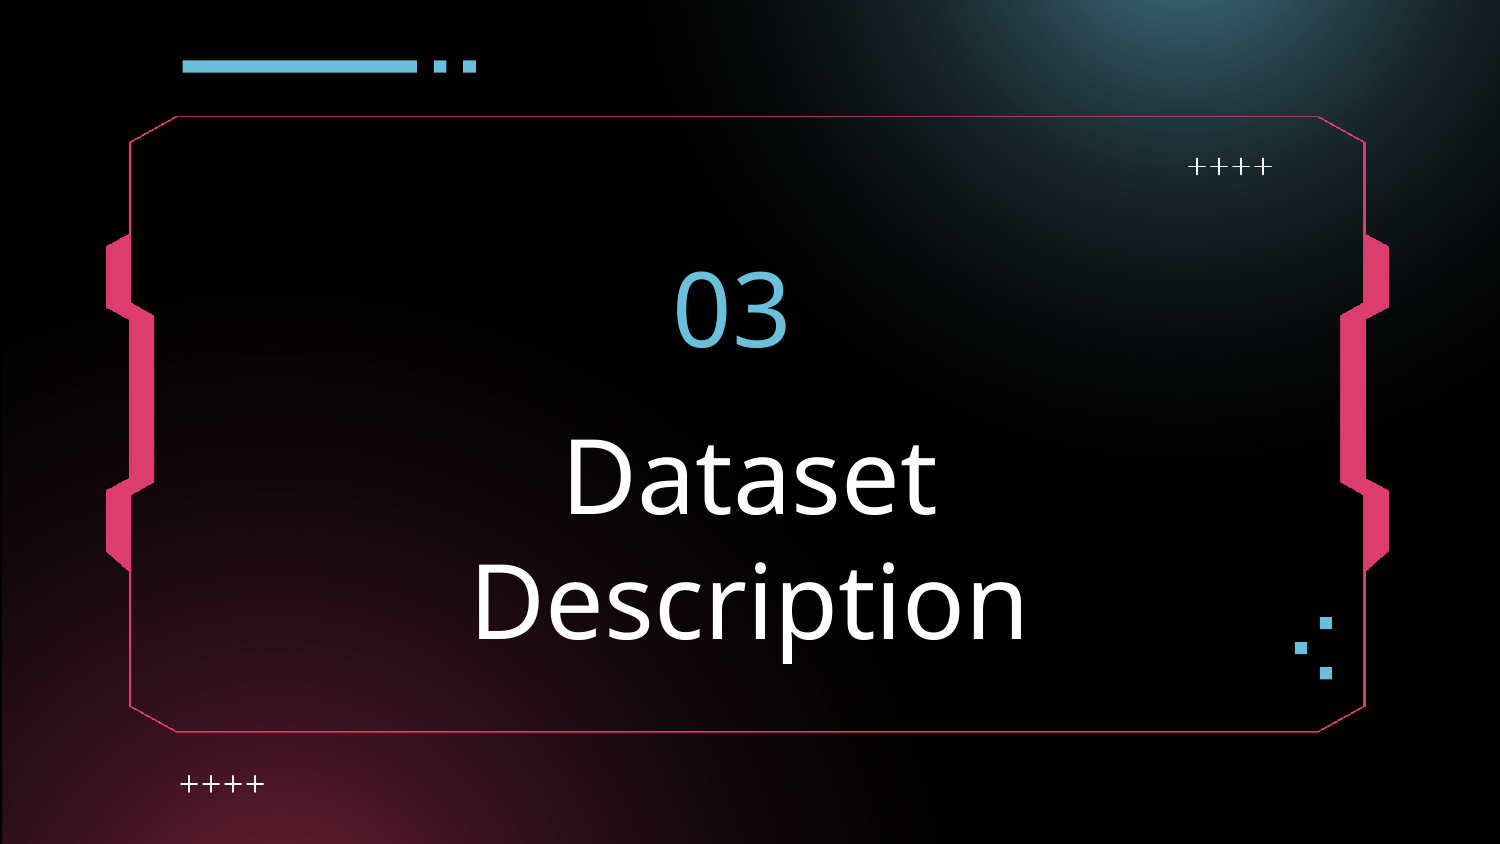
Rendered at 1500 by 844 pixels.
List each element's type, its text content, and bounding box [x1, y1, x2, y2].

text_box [1294, 616, 1333, 680]
title 03 [657, 221, 866, 391]
title Dataset Description [392, 395, 1108, 577]
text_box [1185, 155, 1275, 178]
picture [0, 0, 1500, 844]
